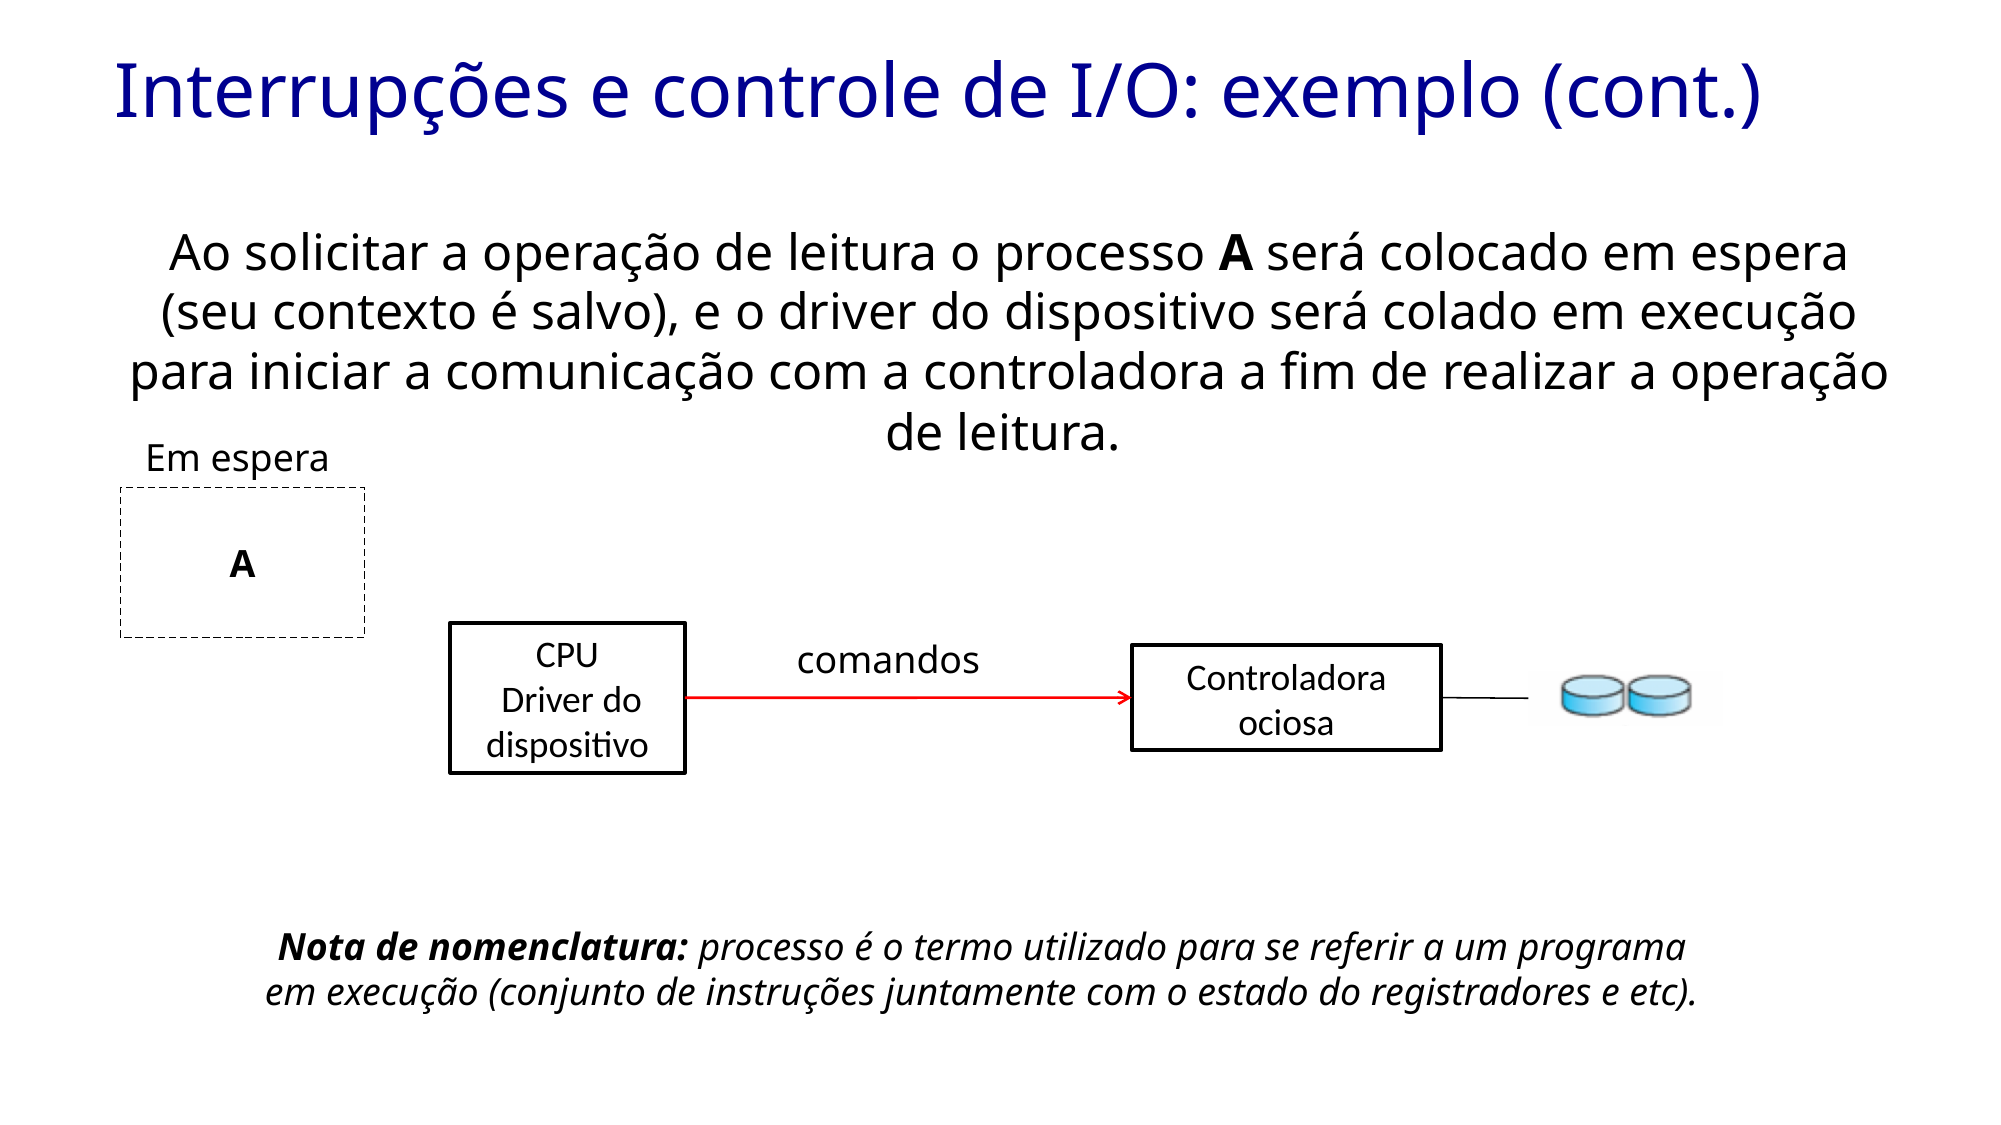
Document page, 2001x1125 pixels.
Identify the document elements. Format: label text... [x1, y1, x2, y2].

text_box Nota de nomenclatura: processo é o termo utilizado para se referir a um programa em execução (conjunto de instruções juntamente com o estado do registradores e etc). [242, 915, 1722, 1020]
picture [1528, 671, 1723, 726]
text_box Ao solicitar a operação de leitura o processo A será colocado em espera (seu contexto é salvo), e o driver do dispositivo será colado em execução para iniciar a comunicação com a controladora a fim de realizar a operação de leitura. [99, 212, 1920, 468]
text_box comandos [781, 628, 1017, 688]
text_box A [120, 487, 365, 638]
text_box Em espera [130, 426, 365, 487]
text_box Controladora ociosa [1130, 643, 1443, 752]
text_box CPU Driver do dispositivo [448, 621, 687, 775]
title Interrupções e controle de I/O: exemplo (cont.) [99, 45, 1900, 141]
